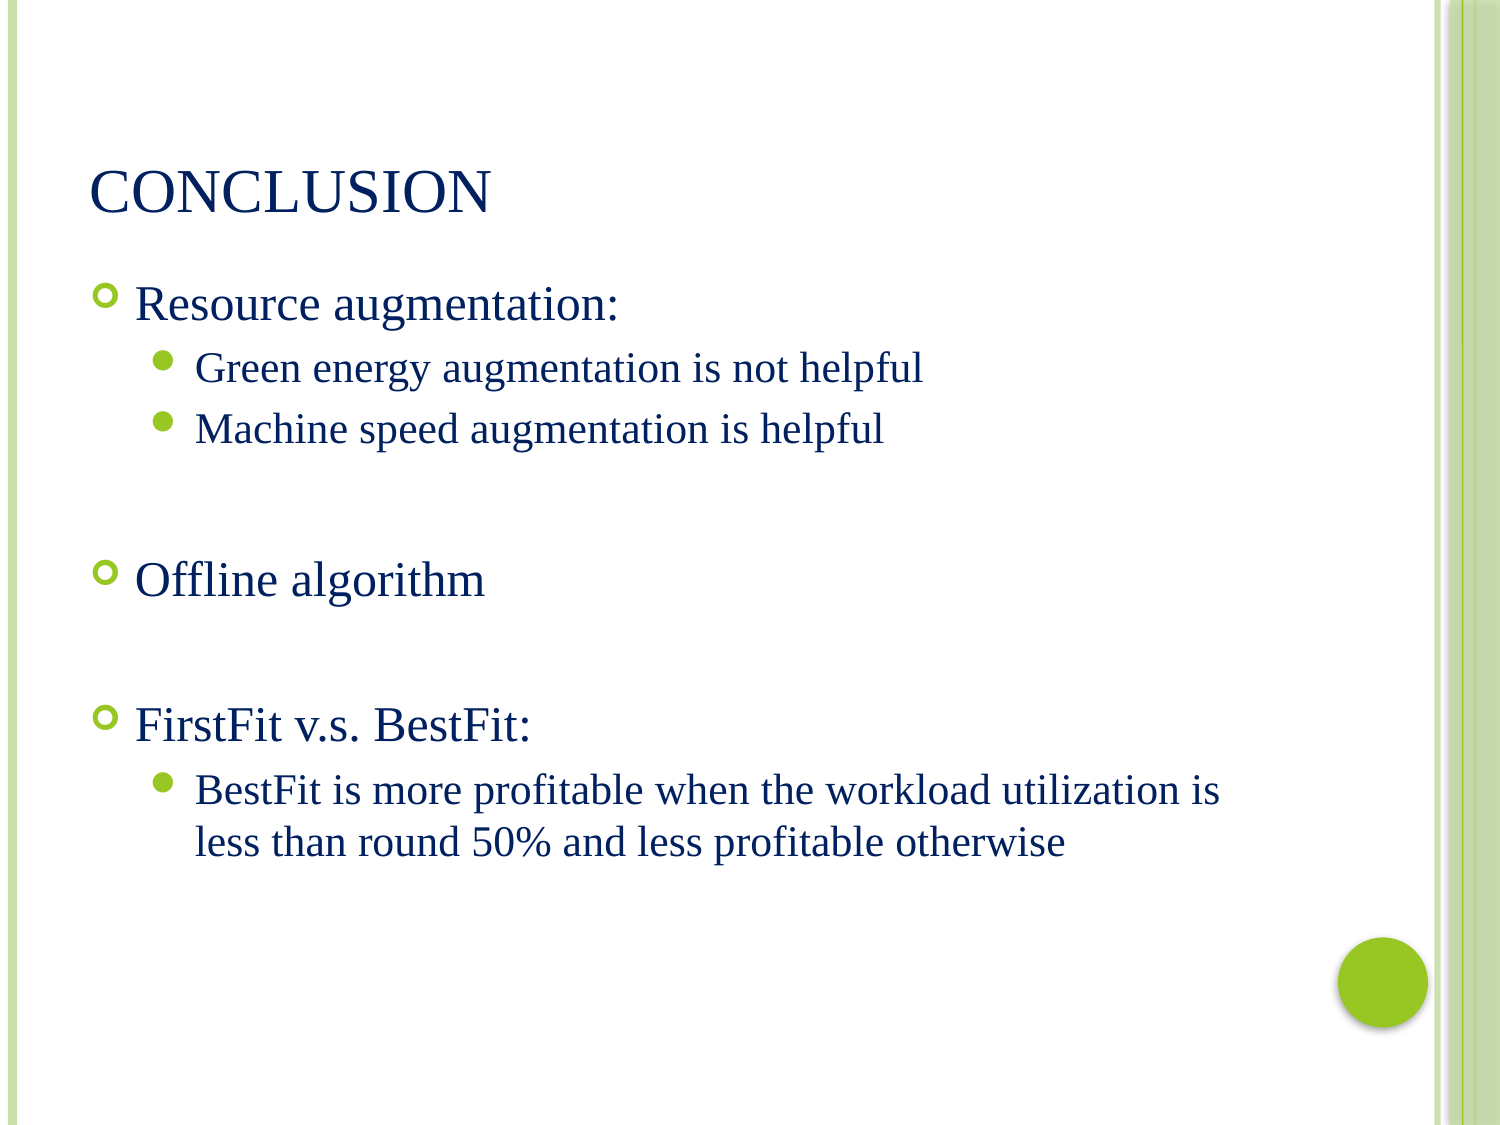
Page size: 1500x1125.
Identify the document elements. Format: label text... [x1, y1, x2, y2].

title Conclusion [75, 45, 1300, 233]
list Resource augmentation: Green energy augmentation is not helpful Machine speed augmentation is helpful Offline algorithm FirstFit v.s. BestFit: BestFit is more profitable when the workload utilization is less than round 50% and less profitable otherwise [75, 262, 1300, 1062]
